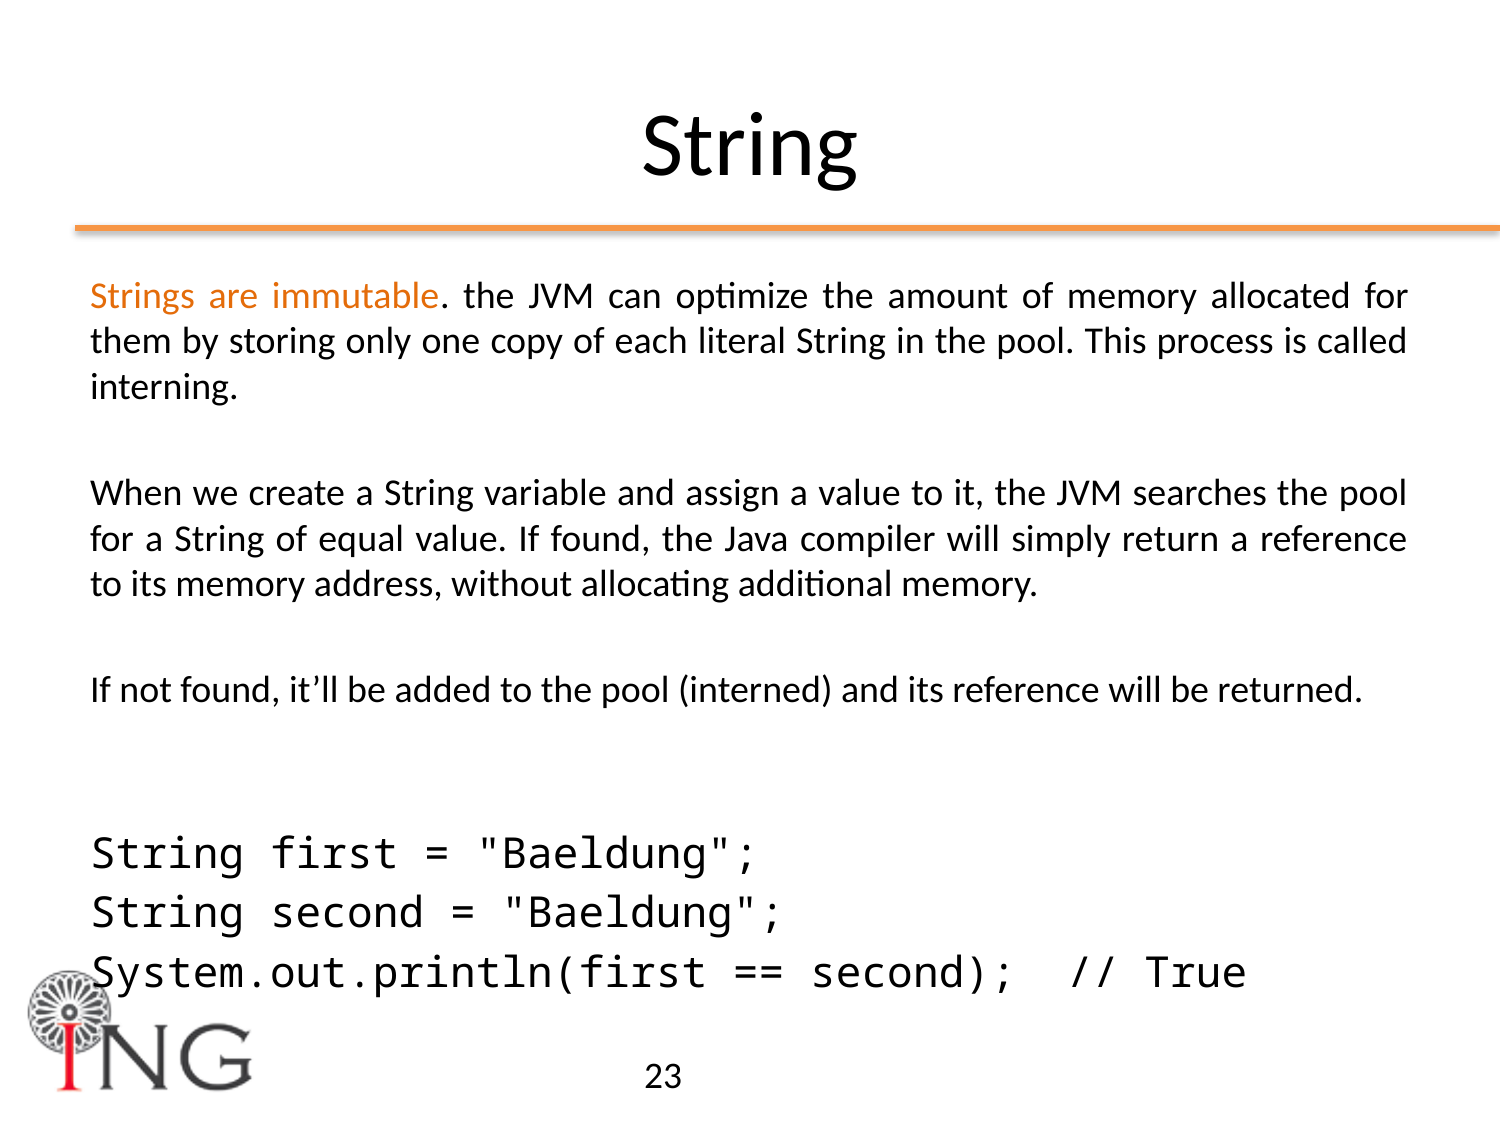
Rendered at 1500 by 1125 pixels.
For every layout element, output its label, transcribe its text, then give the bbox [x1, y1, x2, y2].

picture [3, 948, 281, 1124]
list Strings are immutable. the JVM can optimize the amount of memory allocated for them by storing only one copy of each literal String in the pool. This process is called interning. When we create a String variable and assign a value to it, the JVM searches the pool for a String of equal value. If found, the Java compiler will simply return a reference to its memory address, without allocating additional memory. If not found, it’ll be added to the pool (interned) and its reference will be returned. String first = "Baeldung"; String second = "Baeldung"; System.out.println(first == second); // True [75, 262, 1425, 1005]
title String [75, 45, 1425, 233]
slide_number 23 [629, 1043, 1425, 1104]
